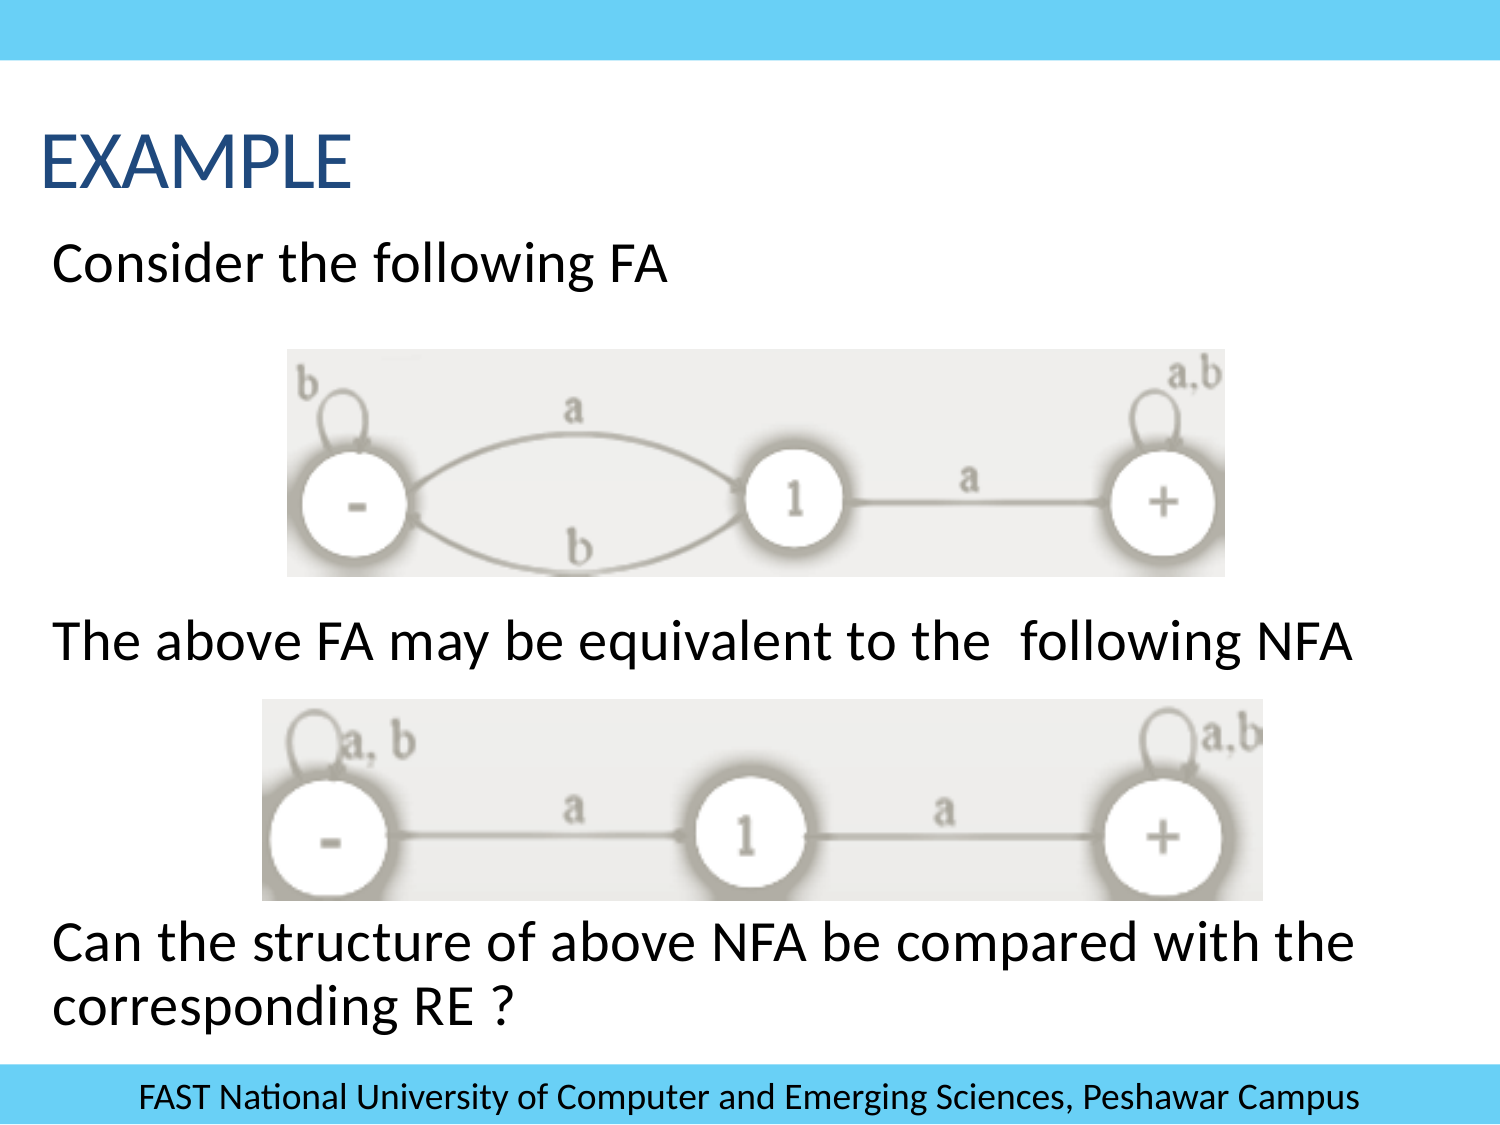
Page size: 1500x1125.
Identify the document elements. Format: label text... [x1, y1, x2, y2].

picture [287, 349, 1226, 577]
text_box Example [24, 74, 1425, 213]
picture [262, 699, 1263, 901]
text_box Consider the following FA The above FA may be equivalent to the following NFA Can the structure of above NFA be compared with the corresponding RE ? [37, 224, 1450, 1075]
